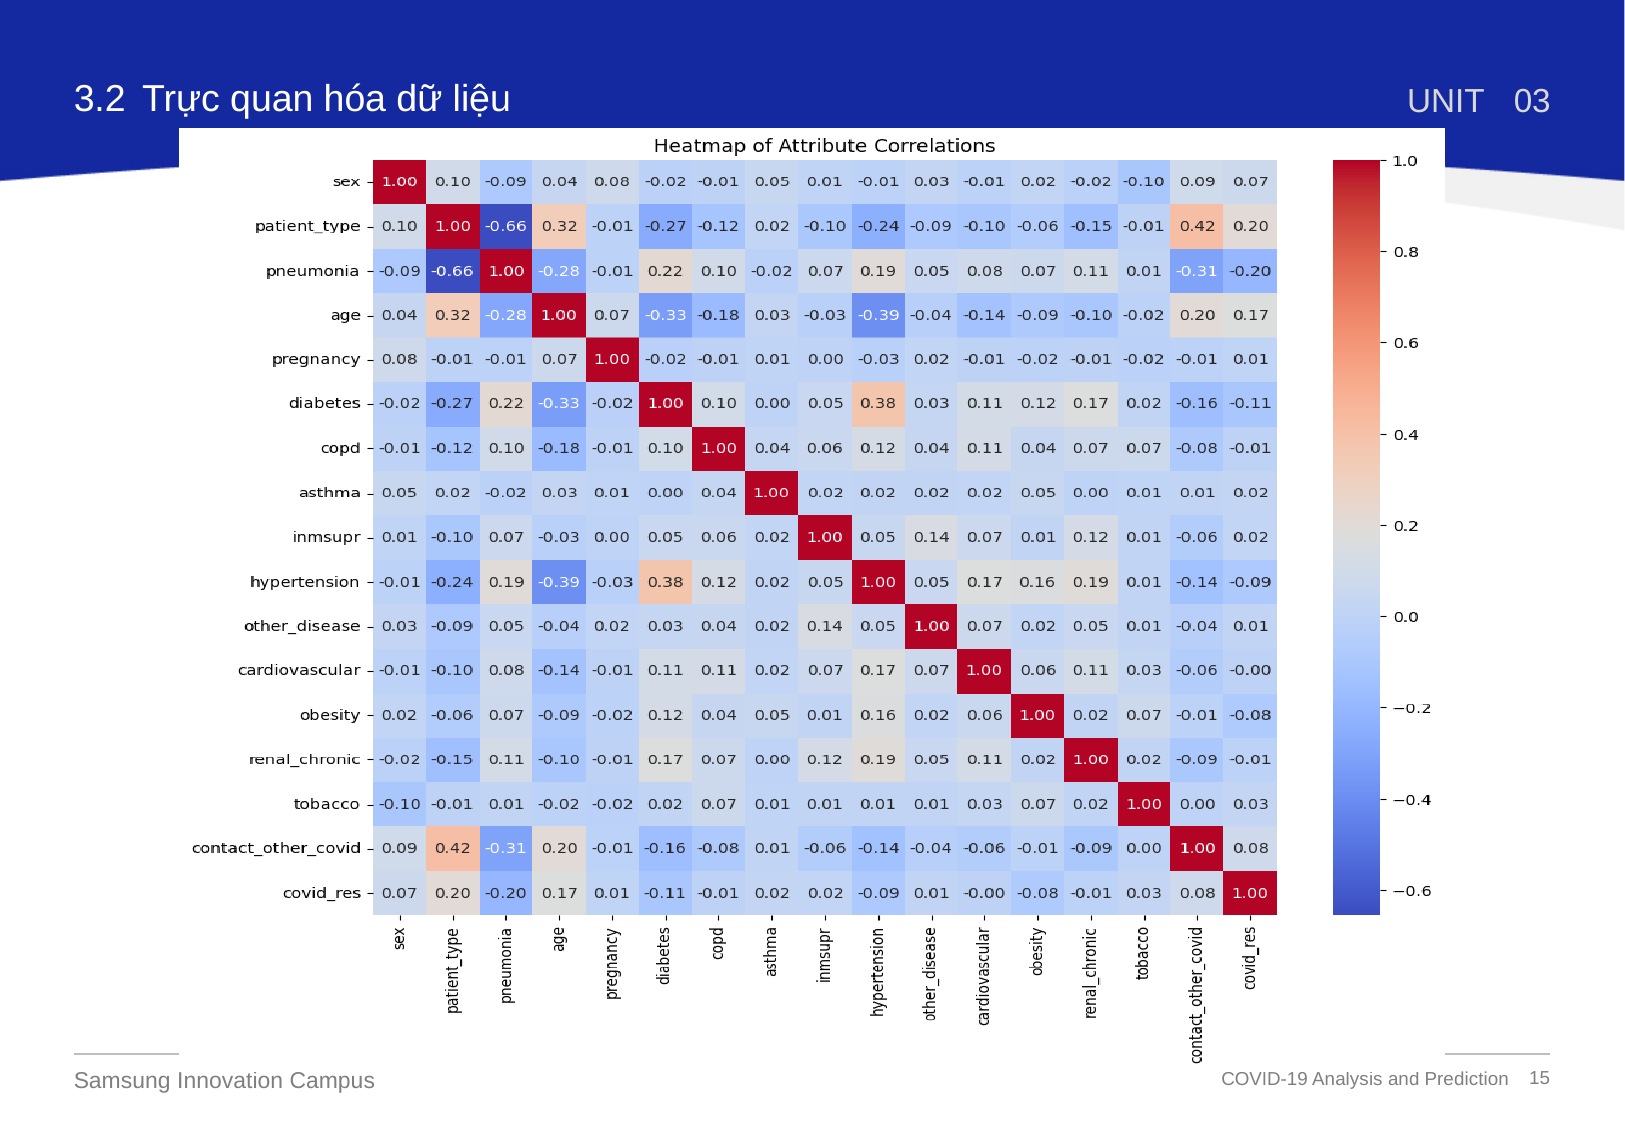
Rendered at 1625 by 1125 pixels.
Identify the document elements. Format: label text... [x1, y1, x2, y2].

list UNIT [1407, 78, 1511, 717]
list 03 [1511, 78, 1551, 717]
list Trực quan hóa dữ liệu [142, 73, 1264, 712]
slide_number ‹#› [1520, 1038, 1618, 1125]
picture [0, 0, 1625, 1125]
list 3.2 [73, 73, 127, 712]
